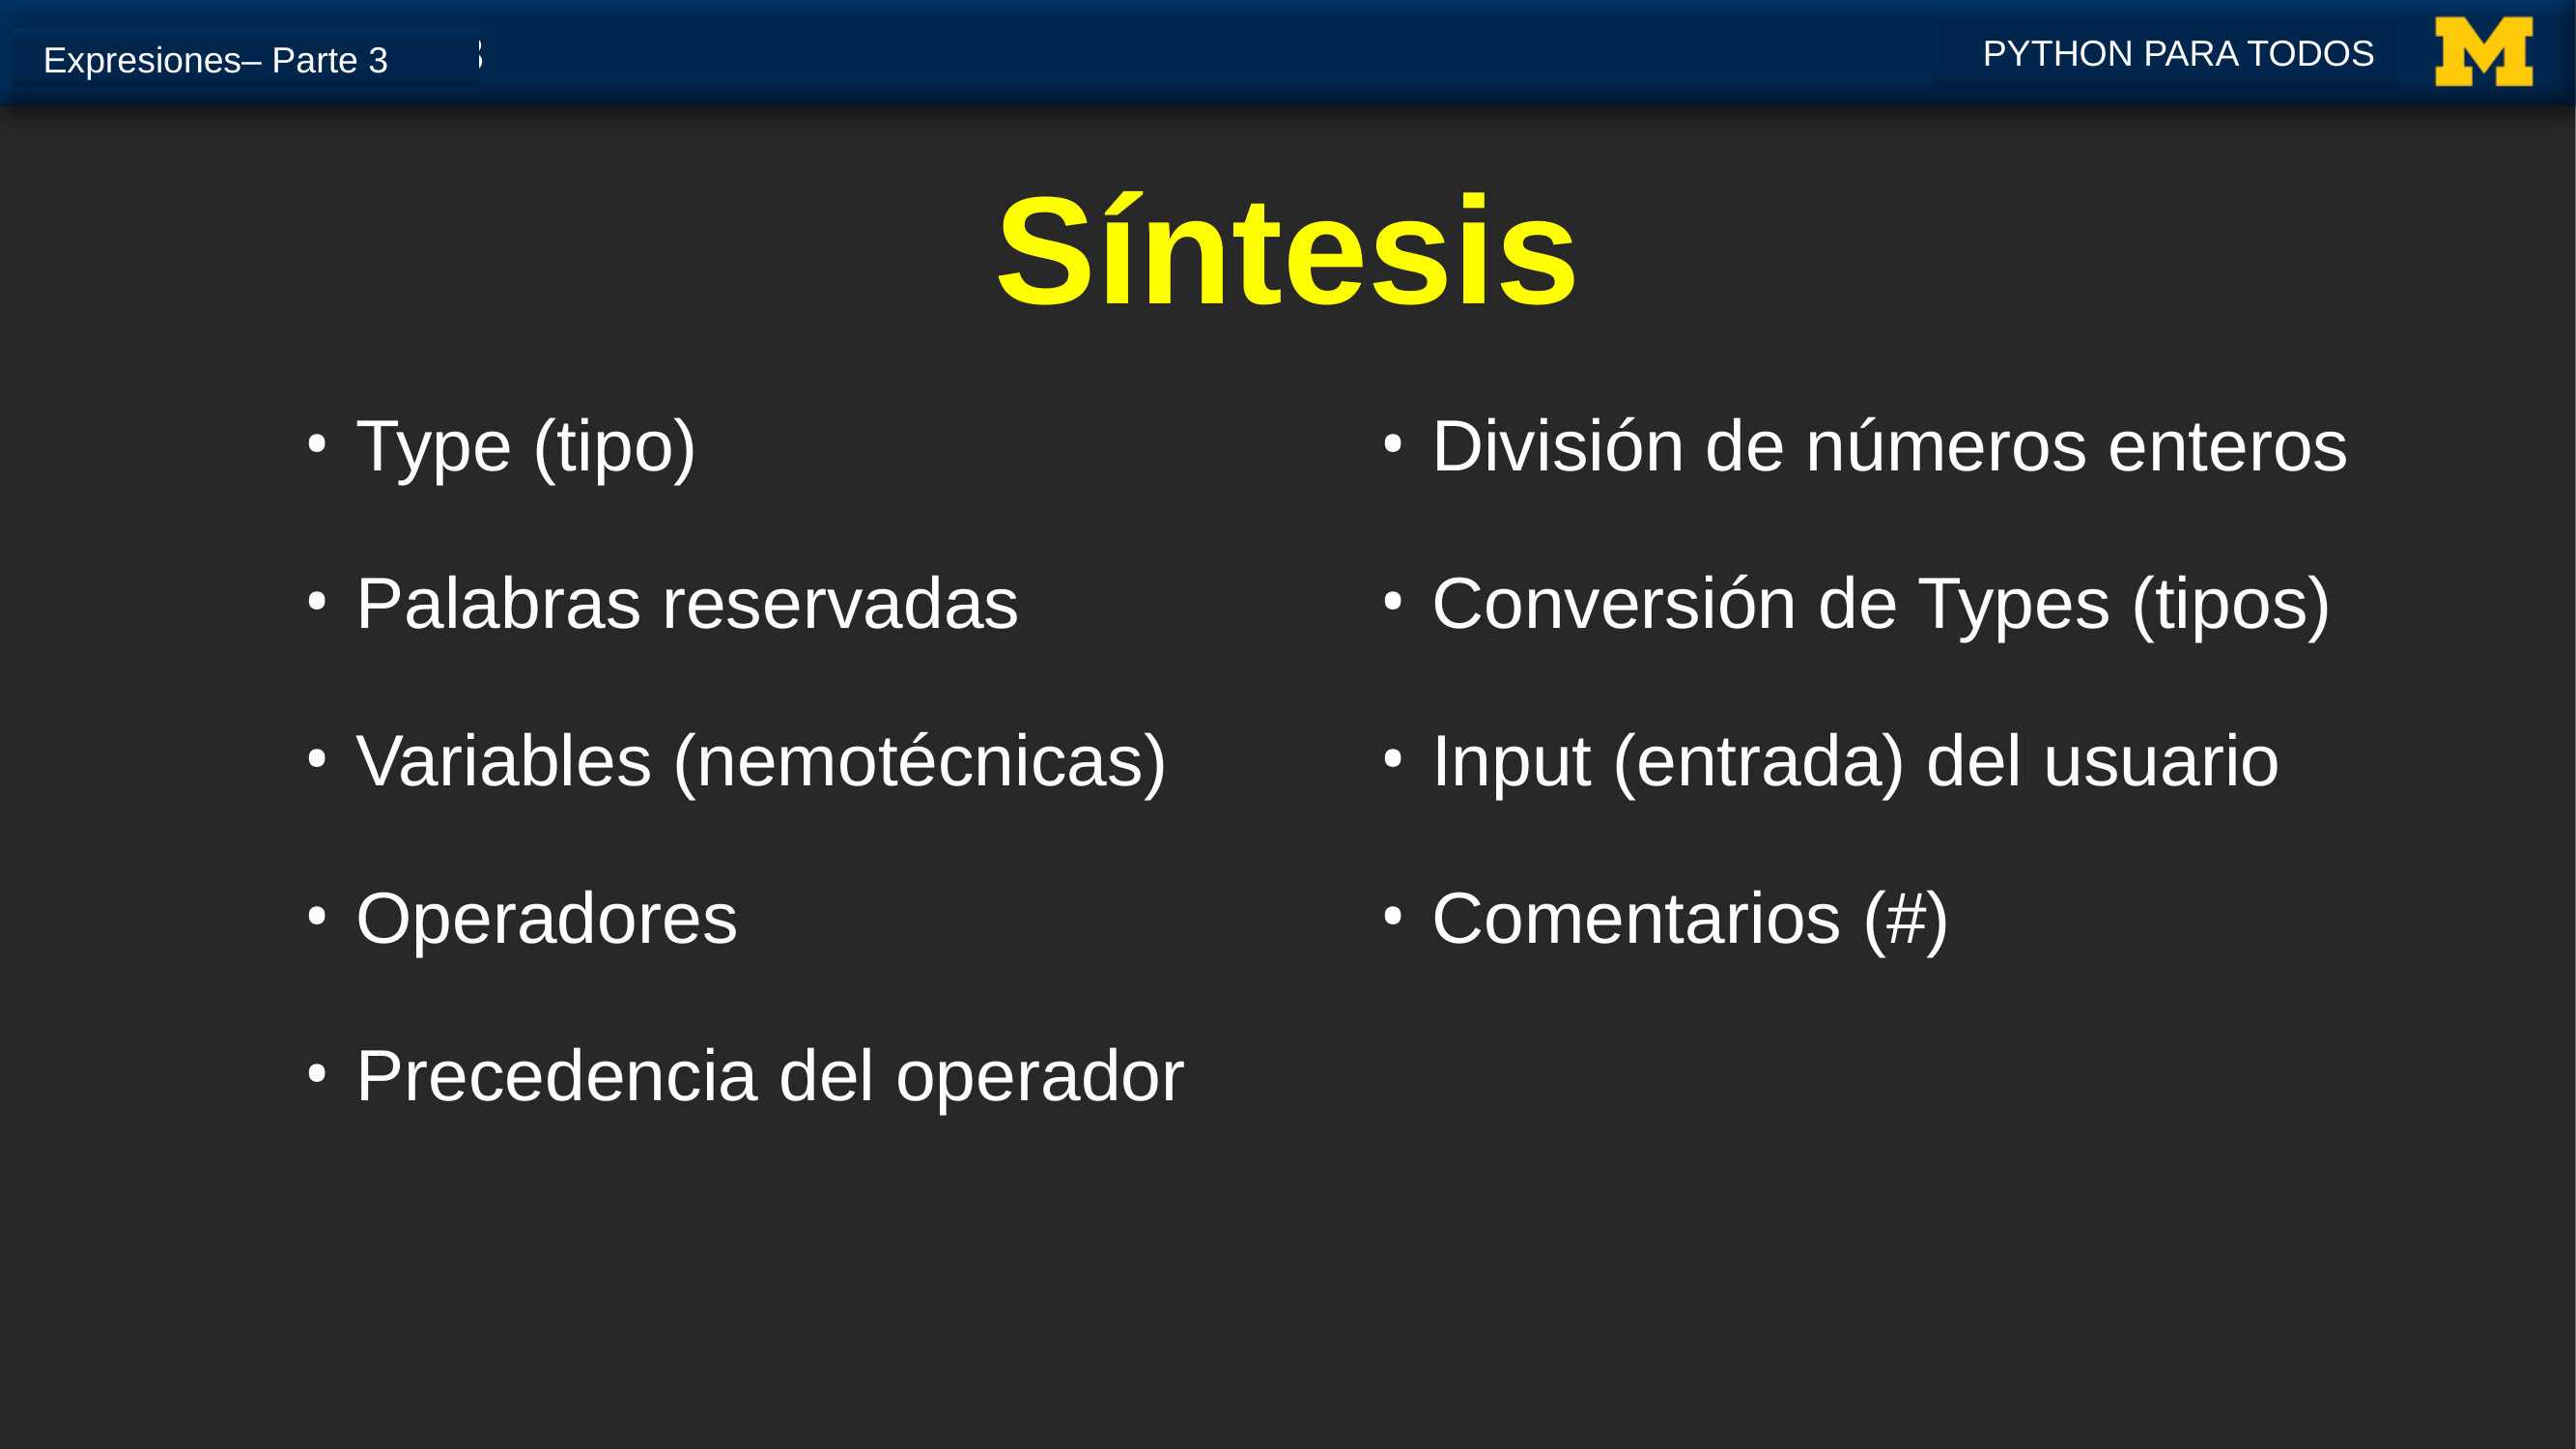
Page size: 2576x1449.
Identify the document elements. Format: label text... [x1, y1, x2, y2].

title Síntesis [99, 143, 2476, 342]
list Type (tipo) Palabras reservadas Variables (nemotécnicas) Operadores Precedencia del operador [241, 392, 2560, 1328]
list División de números enteros Conversión de Types (tipos) Input (entrada) del usuario Comentarios (#) [1316, 392, 2409, 1248]
picture [0, 0, 2576, 1449]
